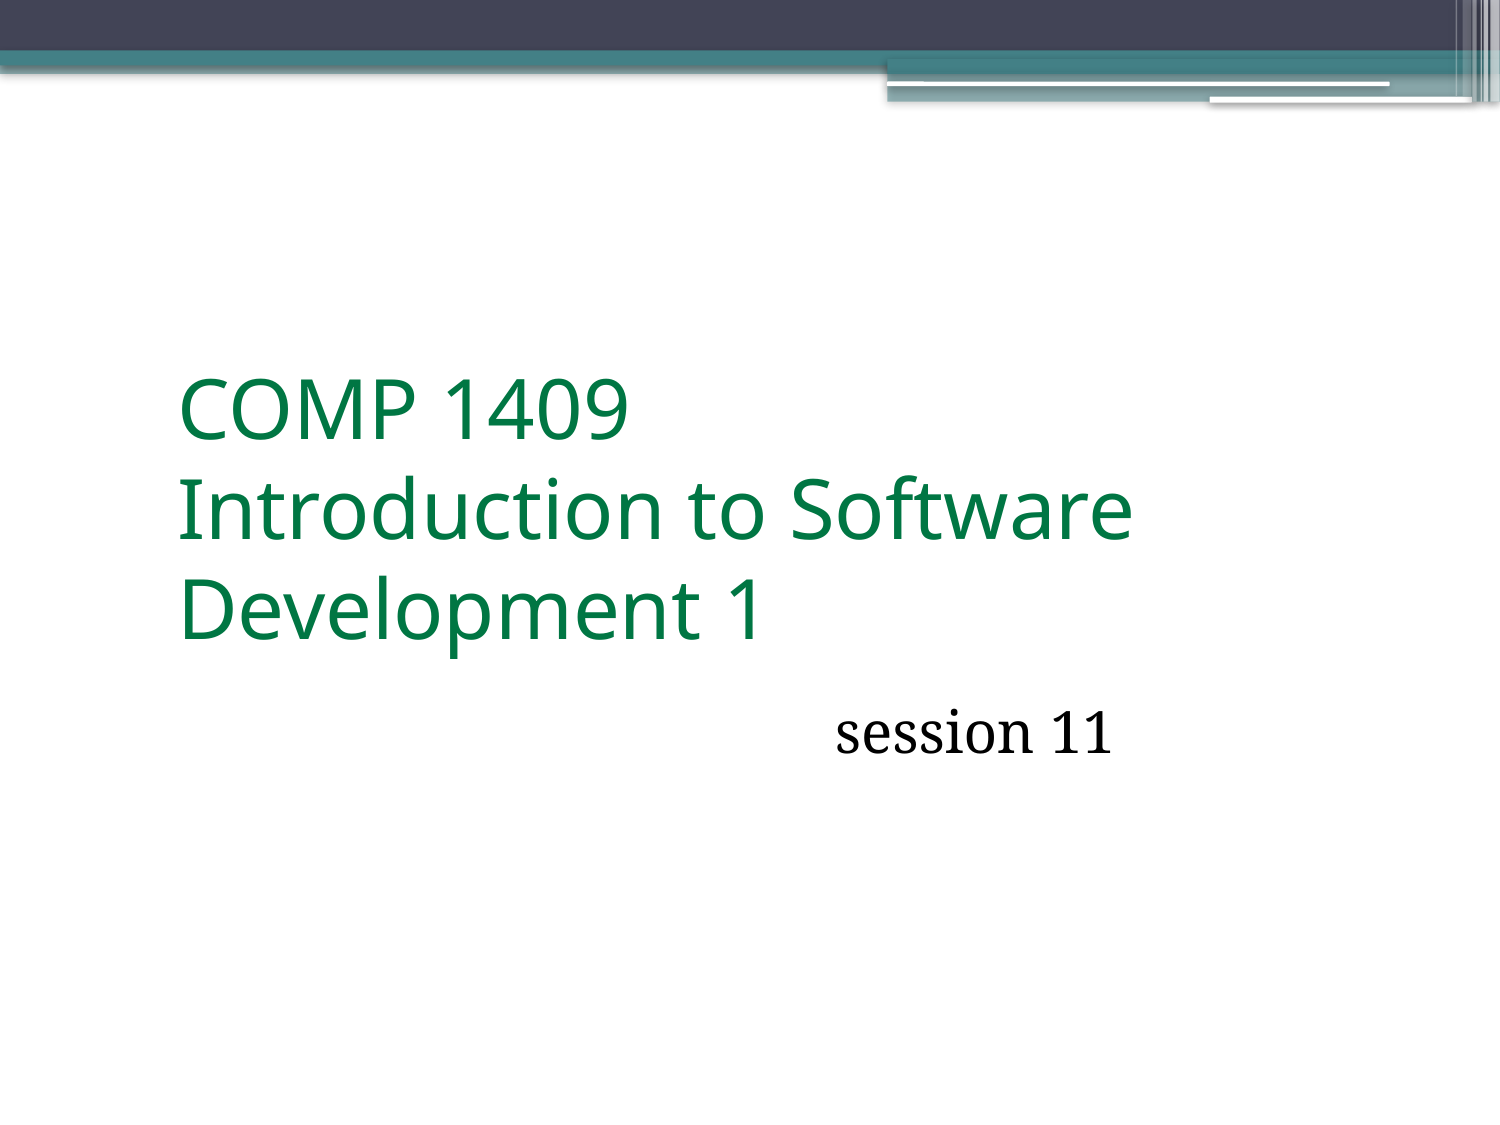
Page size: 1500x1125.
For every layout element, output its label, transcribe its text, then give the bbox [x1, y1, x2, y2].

subtitle session 11 [450, 687, 1500, 975]
title COMP 1409 Introduction to Software Development 1 [162, 333, 1425, 679]
